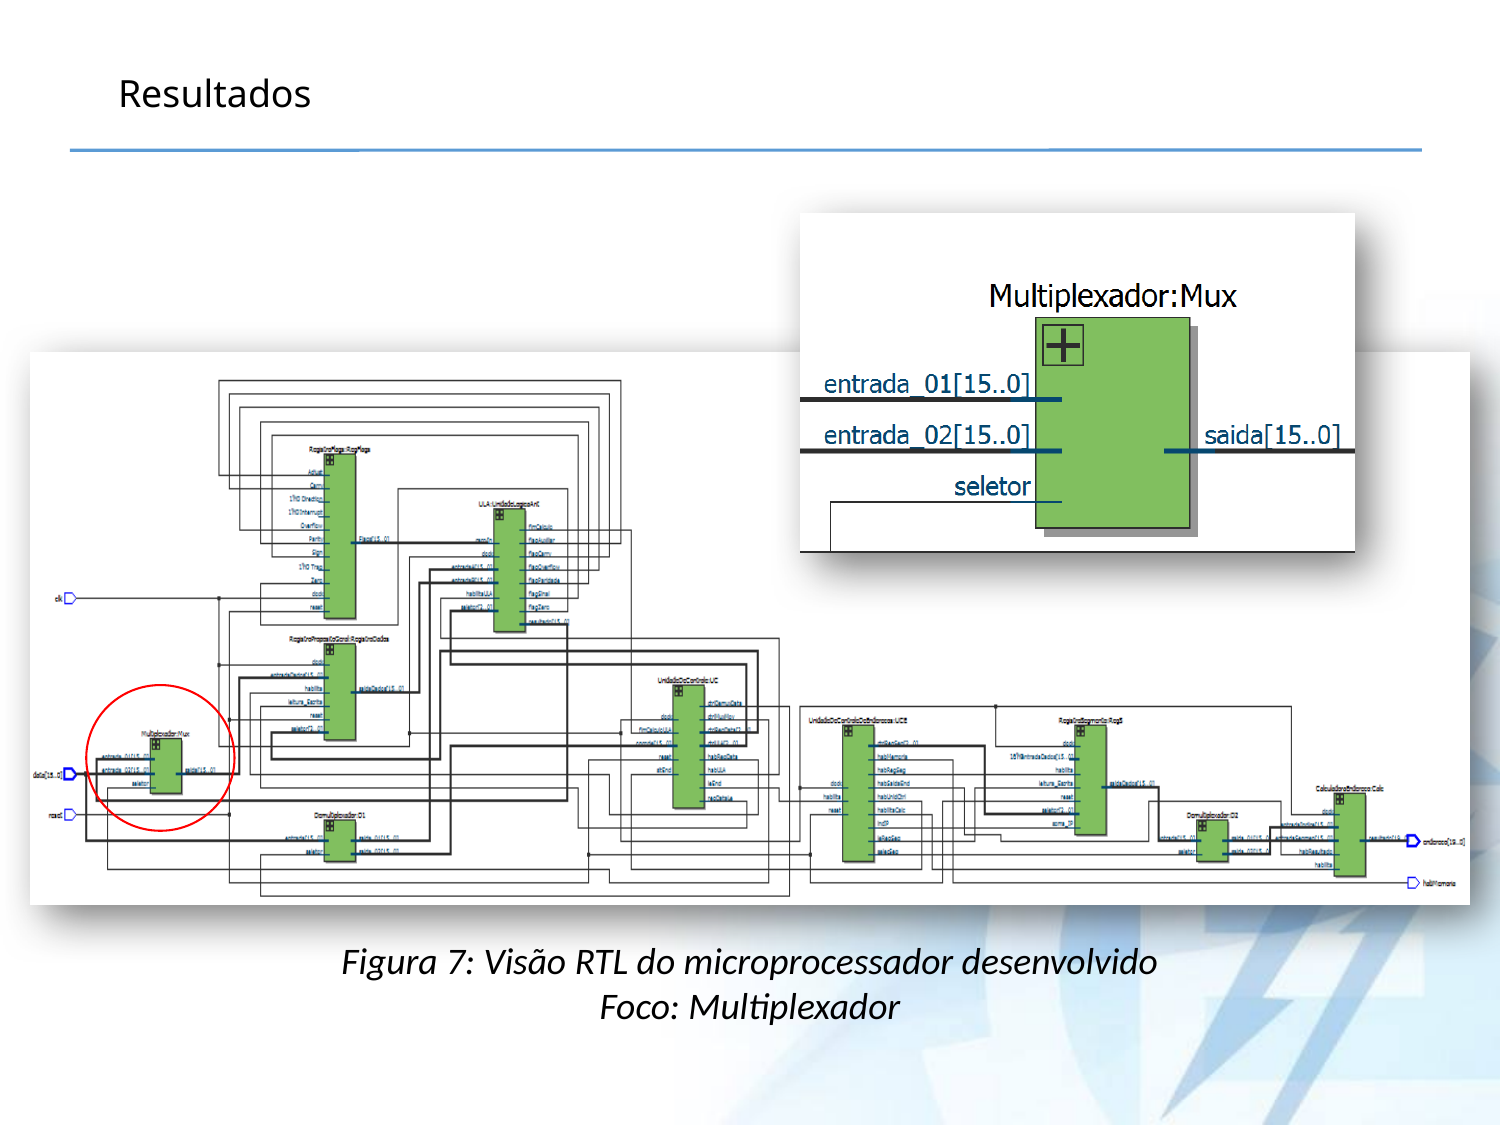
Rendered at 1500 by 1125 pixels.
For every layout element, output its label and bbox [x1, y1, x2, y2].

picture [0, 0, 1500, 1125]
list [29, 352, 1470, 905]
